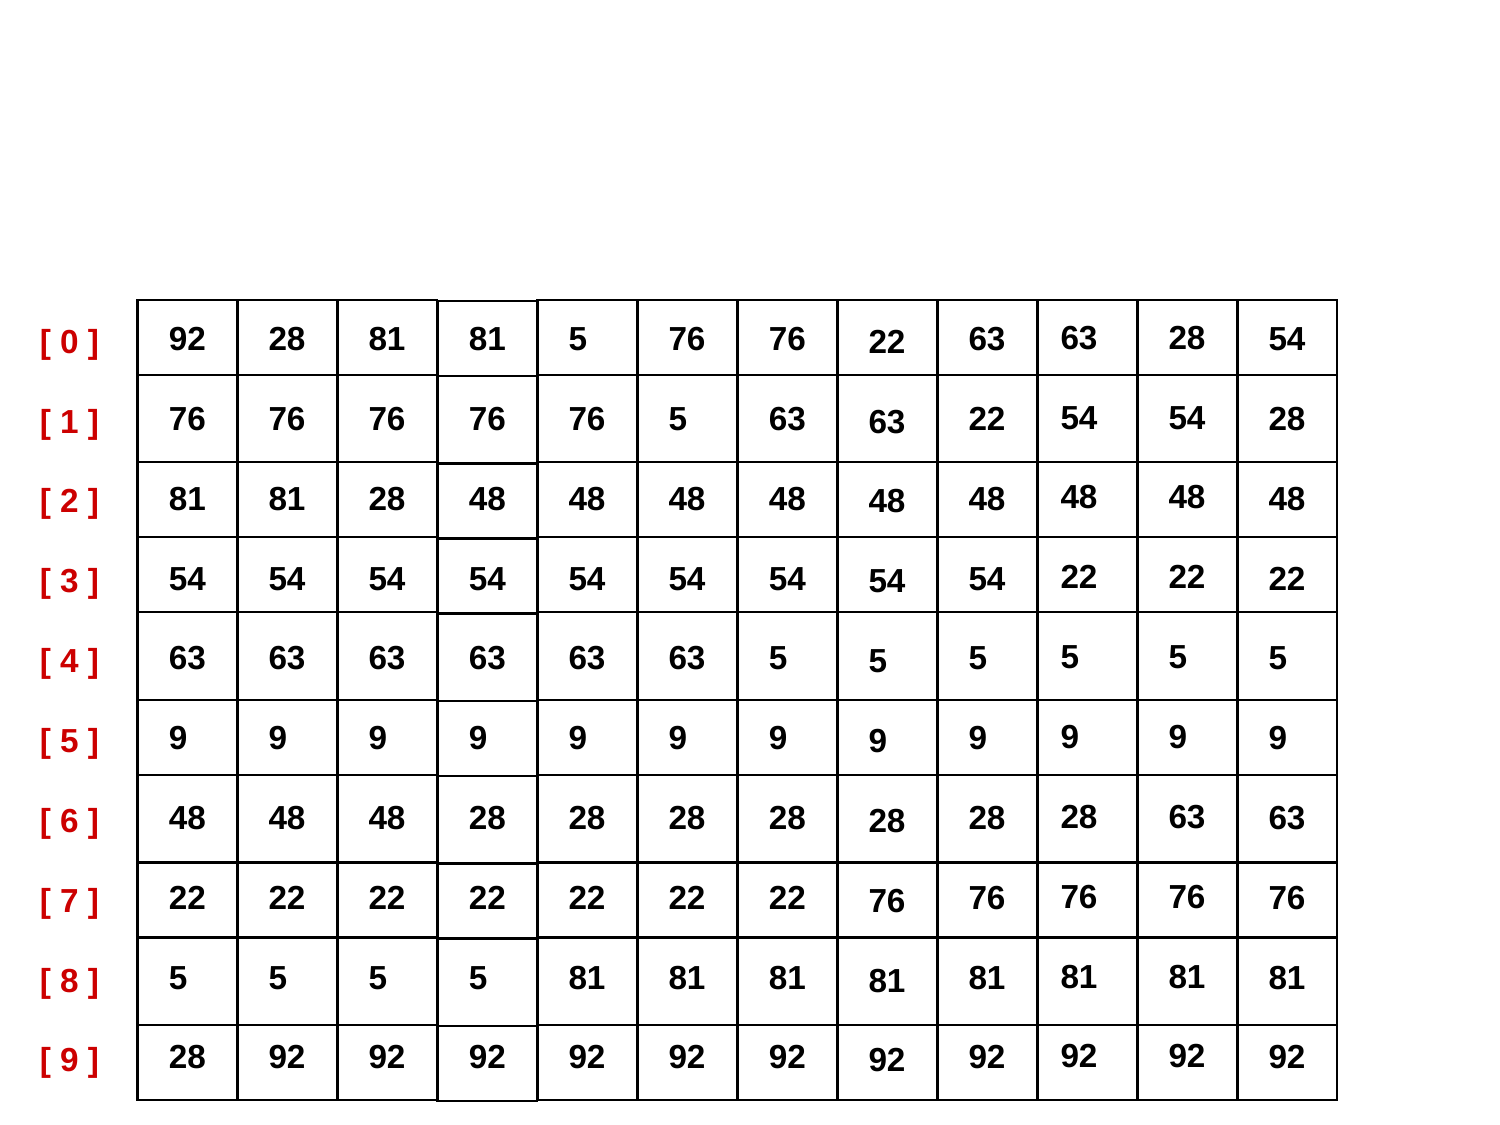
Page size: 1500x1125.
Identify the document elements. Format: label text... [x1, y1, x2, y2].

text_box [837, 299, 936, 1101]
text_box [1137, 299, 1238, 1101]
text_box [937, 299, 1036, 1101]
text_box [438, 300, 538, 1102]
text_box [1037, 299, 1136, 1101]
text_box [338, 299, 438, 1101]
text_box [1238, 299, 1338, 1101]
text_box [638, 299, 736, 1101]
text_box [537, 299, 638, 1101]
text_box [737, 299, 836, 1101]
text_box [238, 299, 338, 1101]
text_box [137, 299, 238, 1101]
text_box [ 0 ] [ 1 ] [ 2 ] [ 3 ] [ 4 ] [ 5 ] [ 6 ] [ 7 ] [ 8 ] [ 9 ] [24, 312, 115, 1087]
